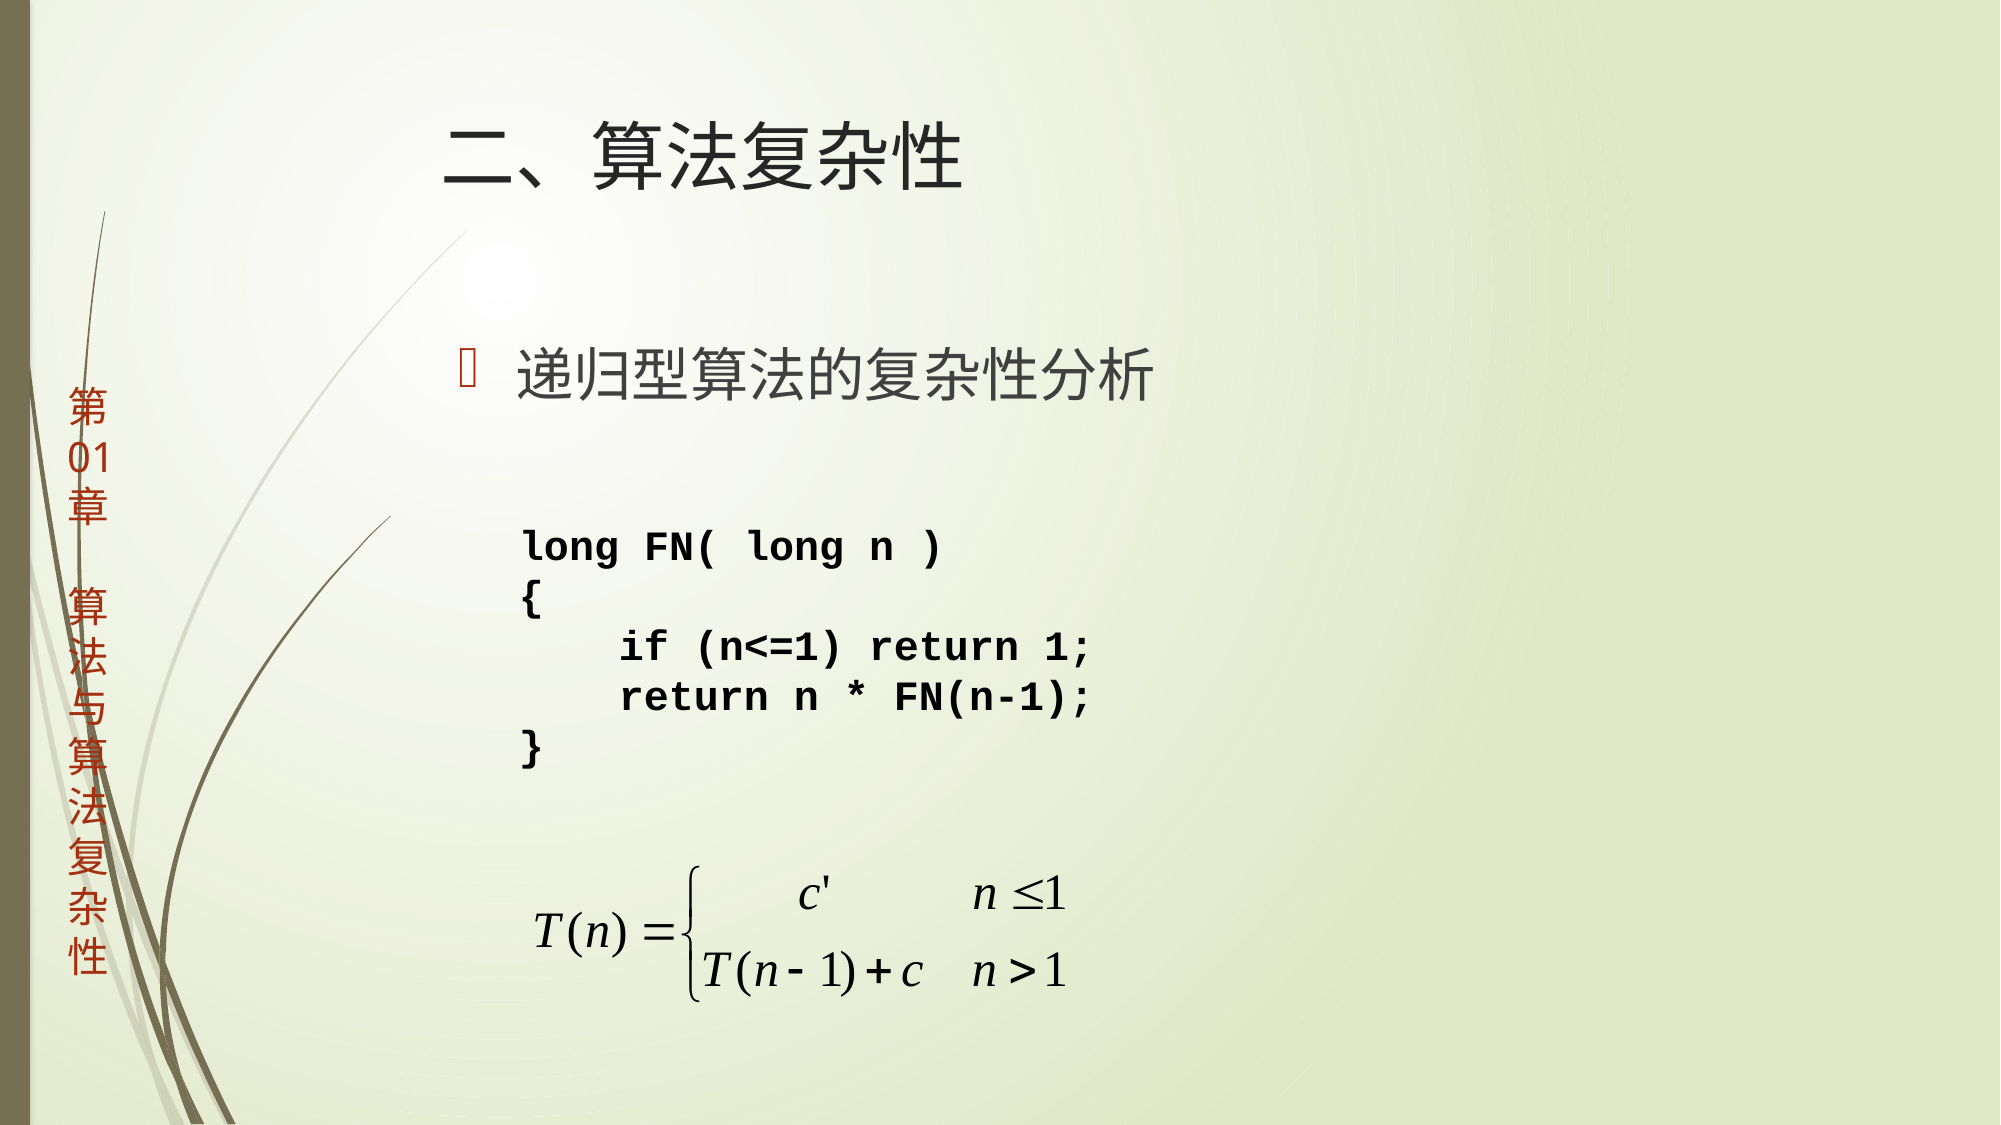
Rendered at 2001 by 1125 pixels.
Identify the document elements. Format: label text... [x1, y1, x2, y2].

text_box long FN( long n ) { if (n<=1) return 1; return n * FN(n-1); } [504, 511, 1109, 777]
text_box 二、算法复杂性 [425, 102, 1888, 313]
list 递归型算法的复杂性分析 [444, 331, 1718, 451]
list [527, 857, 1072, 1009]
